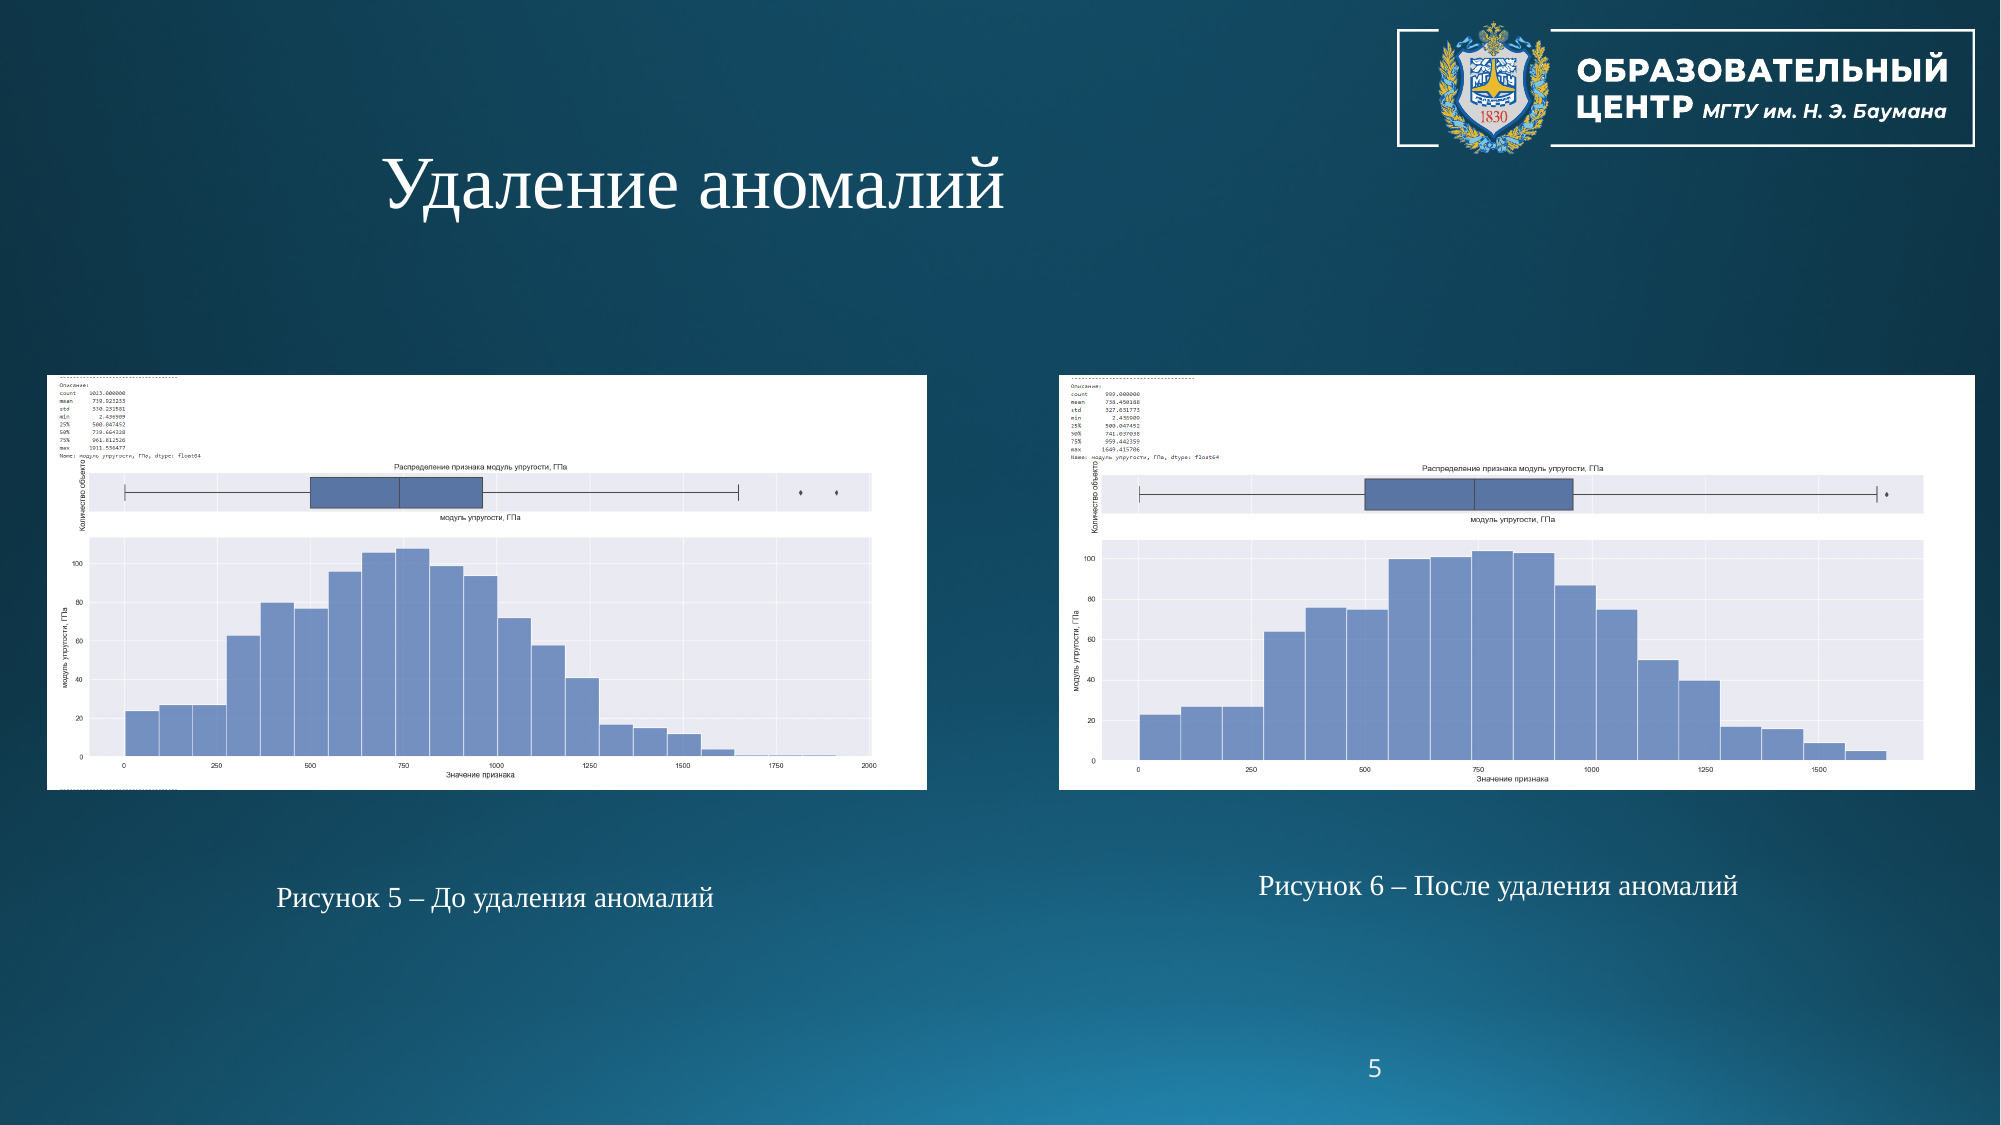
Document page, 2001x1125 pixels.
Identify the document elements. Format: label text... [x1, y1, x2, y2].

slide_number 5 [1059, 1040, 1398, 1100]
text_box Рисунок 5 – До удаления аномалий [261, 870, 739, 921]
text_box Удаление аномалий [368, 126, 1306, 230]
picture [0, 0, 2001, 1125]
text_box Рисунок 6 – После удаления аномалий [1243, 859, 1837, 909]
